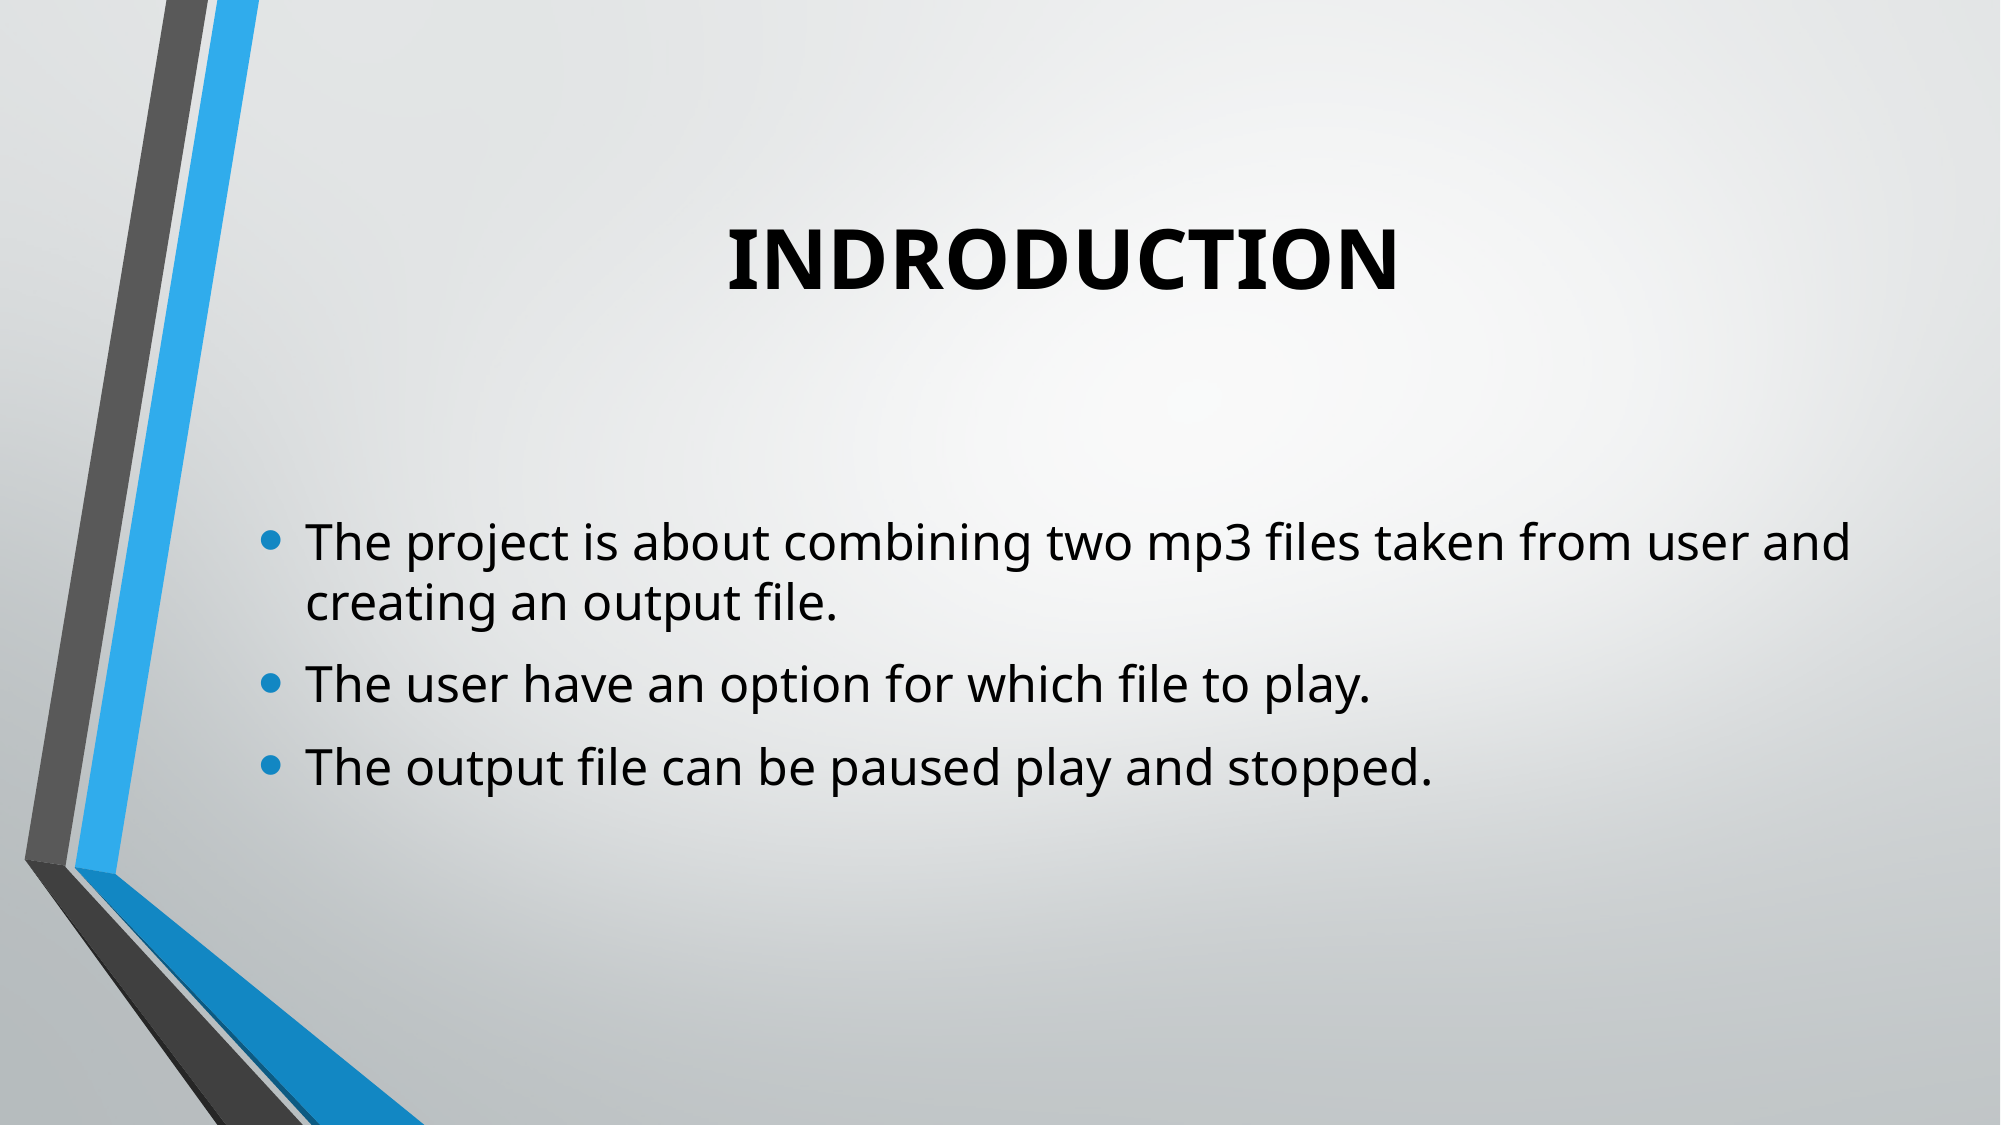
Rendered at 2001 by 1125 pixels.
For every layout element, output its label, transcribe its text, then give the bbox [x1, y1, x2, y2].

list The project is about combining two mp3 files taken from user and creating an output file. The user have an option for which file to play. The output file can be paused play and stopped. [243, 437, 1887, 950]
title INDRODUCTION [243, 112, 1887, 400]
